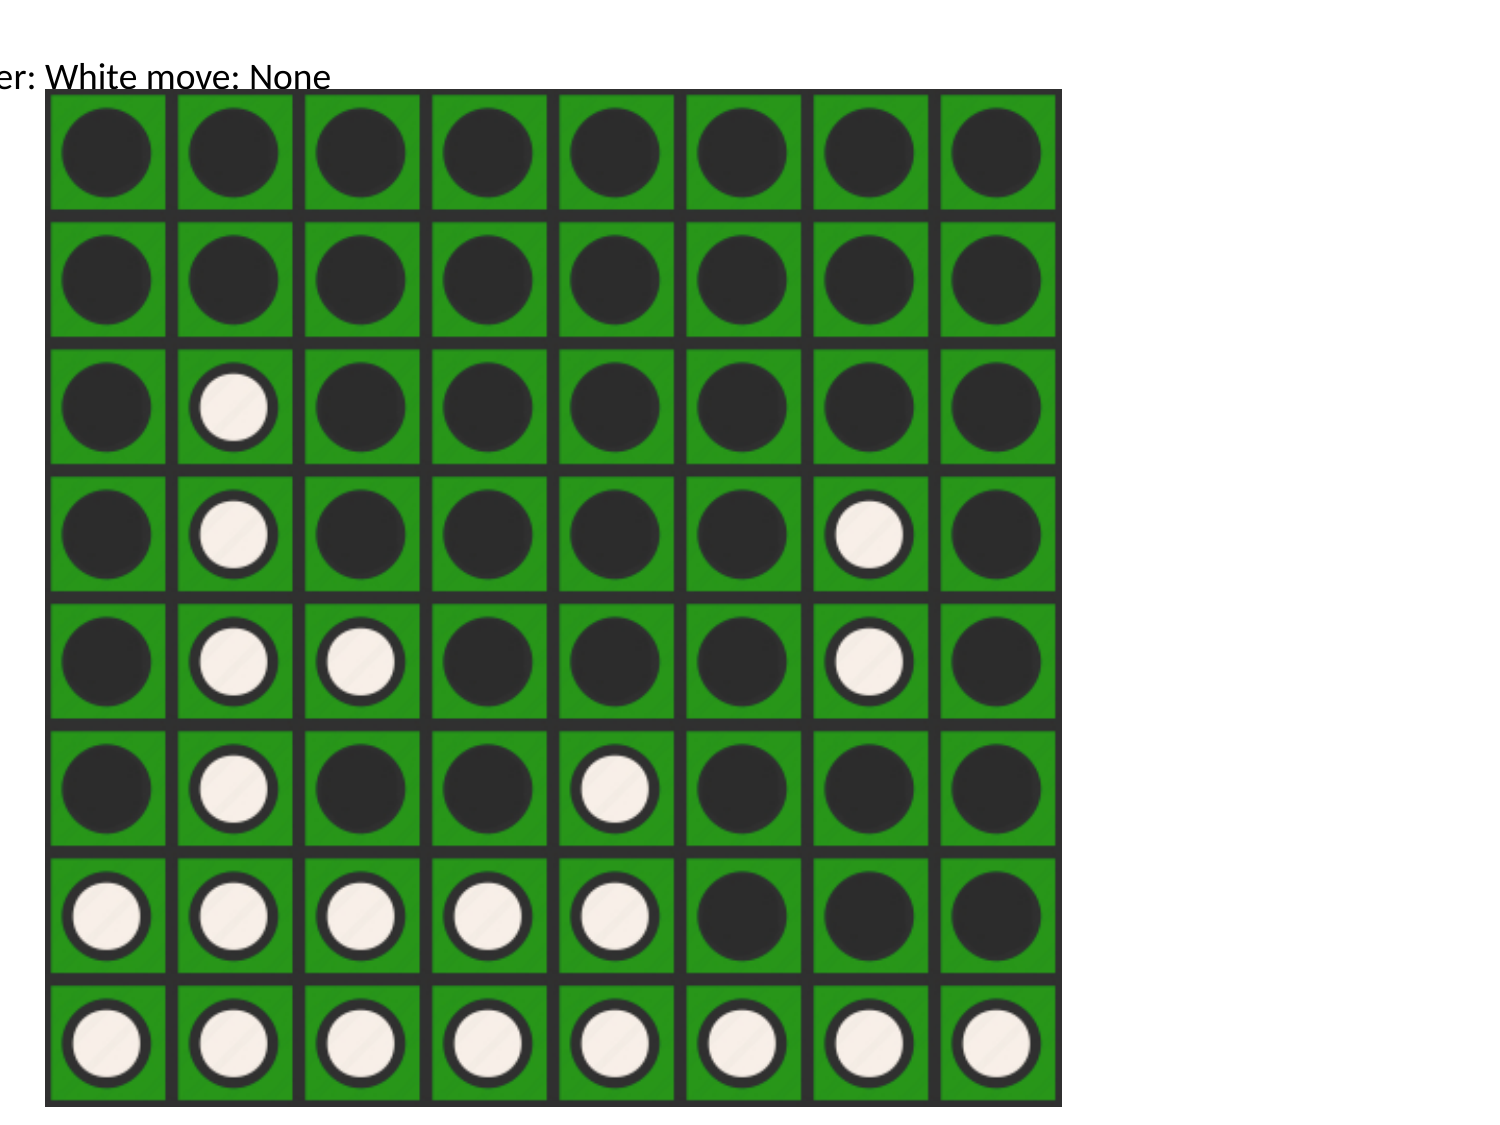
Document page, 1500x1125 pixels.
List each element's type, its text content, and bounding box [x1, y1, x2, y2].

picture [44, 89, 1062, 1107]
text_box turn: 62 player: White move: None [0, 44, 347, 105]
